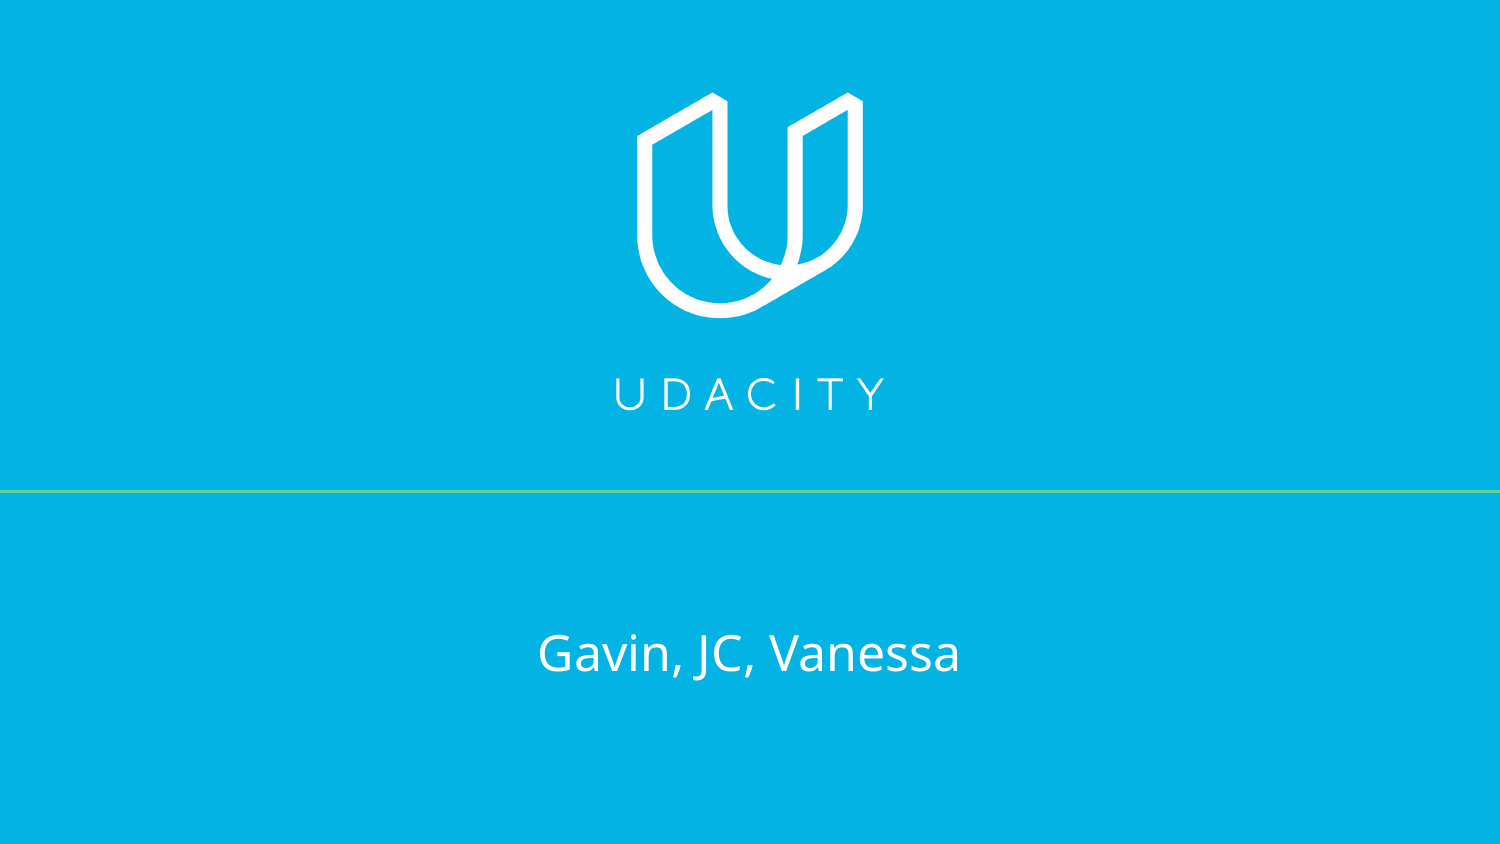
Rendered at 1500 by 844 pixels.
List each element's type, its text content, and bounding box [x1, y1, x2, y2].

picture [818, 379, 842, 409]
picture [749, 379, 774, 410]
picture [859, 379, 882, 409]
picture [617, 379, 643, 410]
subtitle Gavin, JC, Vanessa [83, 606, 1417, 710]
picture [665, 379, 689, 409]
picture [706, 379, 732, 409]
picture [638, 94, 862, 318]
